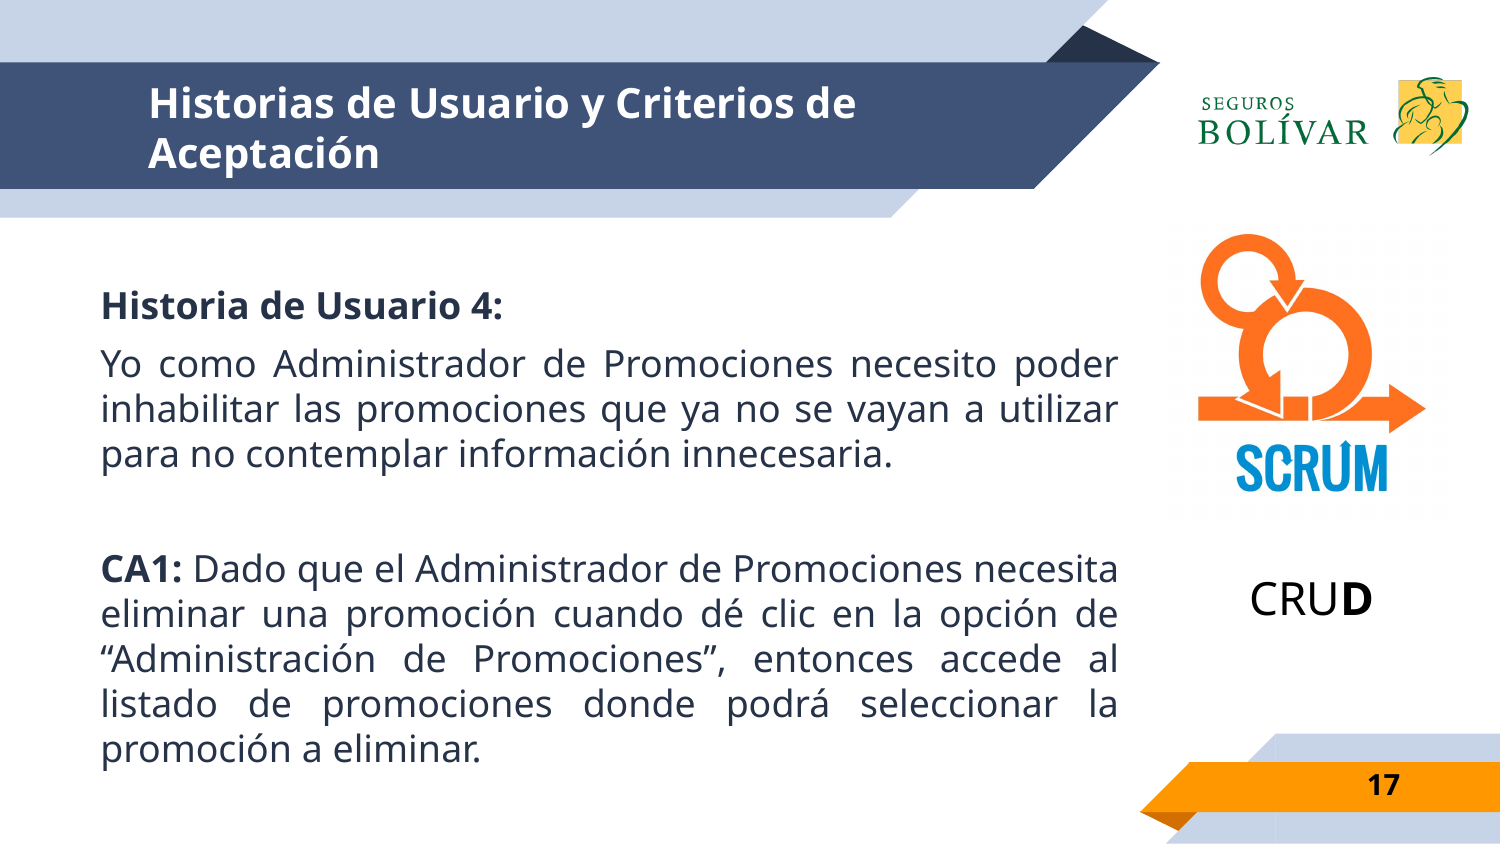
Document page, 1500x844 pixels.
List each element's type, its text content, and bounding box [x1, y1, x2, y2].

list Historia de Usuario 4: Yo como Administrador de Promociones necesito poder inhabilitar las promociones que ya no se vayan a utilizar para no contemplar información innecesaria. CA1: Dado que el Administrador de Promociones necesita eliminar una promoción cuando dé clic en la opción de “Administración de Promociones”, entonces accede al listado de promociones donde podrá seleccionar la promoción a eliminar. [85, 267, 1135, 771]
text_box CRUD [1190, 554, 1434, 640]
picture [1161, 222, 1462, 523]
text_box 17 [1338, 750, 1429, 816]
title Historias de Usuario y Criterios de Aceptación [133, 64, 997, 190]
picture [1192, 42, 1475, 191]
